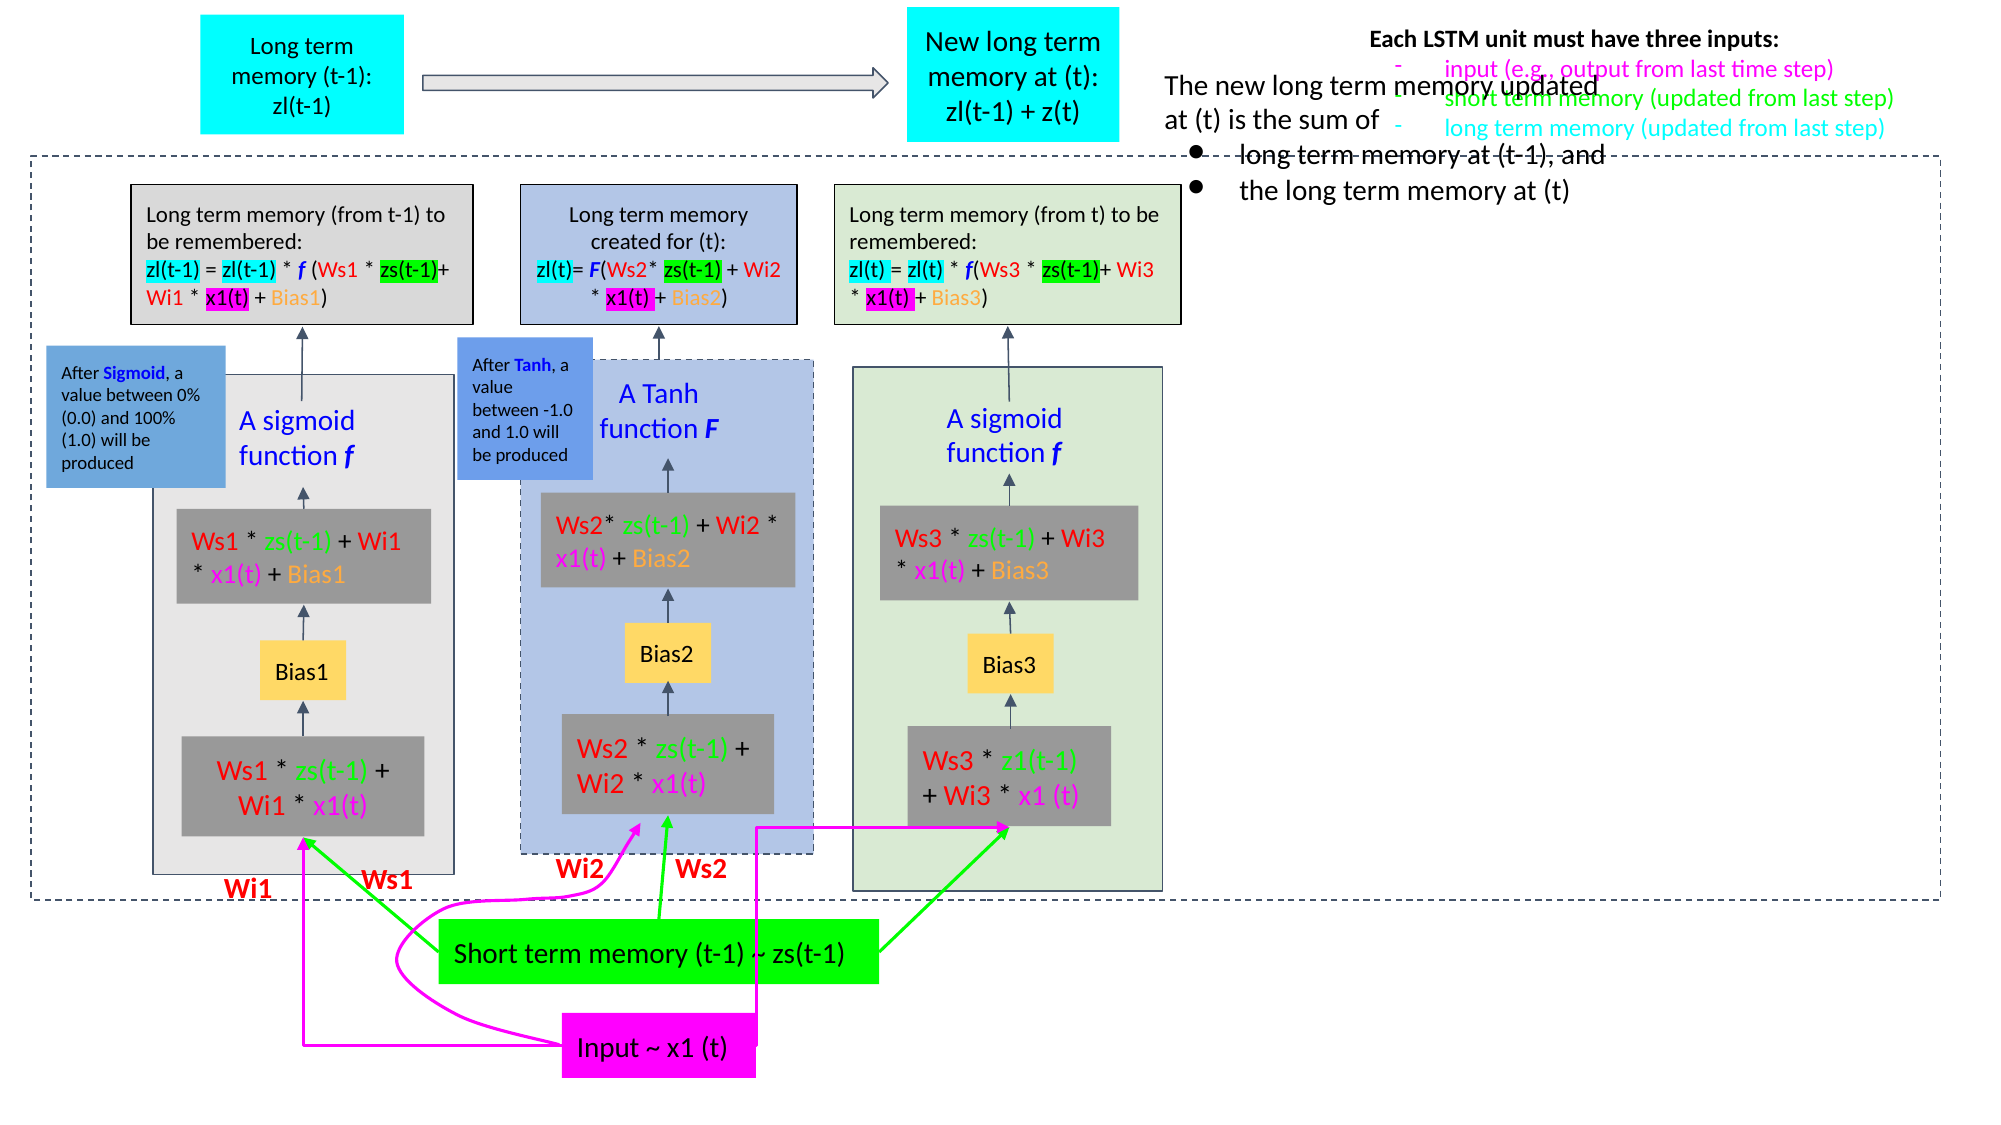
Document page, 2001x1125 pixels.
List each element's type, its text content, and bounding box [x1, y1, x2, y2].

text_box [298, 385, 305, 404]
text_box [628, 822, 641, 837]
text_box [520, 460, 667, 855]
text_box Ws2 * zs(t-1) + Wi2 * x1(t) [561, 714, 775, 815]
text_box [658, 814, 669, 920]
text_box [153, 486, 302, 875]
text_box [1011, 367, 1163, 891]
text_box Long term memory (from t-1) to be remembered: zl(t-1) = zl(t-1) * f (Ws1 * zs(t-1)+ Wi1 * x1(t) + Bias1) [131, 184, 473, 325]
text_box Long term memory (t-1): zl(t-1) [200, 14, 404, 135]
text_box [304, 374, 455, 835]
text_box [302, 837, 562, 1047]
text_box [755, 826, 1010, 1047]
text_box Bias1 [260, 640, 347, 701]
text_box Ws1 * zs(t-1) + Wi1 * x1(t) [181, 736, 425, 837]
text_box Wi2 [540, 834, 636, 900]
text_box Ws3 * z1(t-1) + Wi3 * x1 (t) [907, 726, 1112, 827]
text_box Input ~ x1 (t) [561, 1012, 756, 1078]
text_box A sigmoid function f [931, 383, 1090, 484]
text_box New long term memory at (t): zl(t-1) + z(t) [907, 7, 1120, 142]
text_box Long term memory created for (t): zl(t)= F(Ws2* zs(t-1) + Wi2 * x1(t) + Bias2) [520, 184, 798, 325]
text_box Bias2 [624, 622, 712, 683]
text_box After Sigmoid, a value between 0% (0.0) and 100% (1.0) will be produced [46, 345, 226, 488]
text_box [226, 374, 296, 385]
text_box After Tanh, a value between -1.0 and 1.0 will be produced [457, 337, 593, 480]
text_box Long term memory (from t) to be remembered: zl(t) = zl(t) * f(Ws3 * zs(t-1)+ Wi3 * x1(t) + Bias3) [834, 184, 1182, 325]
text_box Short term memory (t-1) ~ zs(t-1) [582, 919, 750, 985]
text_box Ws2 [673, 834, 750, 900]
text_box [1010, 156, 1941, 901]
text_box The new long term memory updated at (t) is the sum of long term memory at (t-1), and the long term memory at (t) [1149, 50, 1634, 221]
text_box [853, 367, 1010, 825]
text_box A Tanh function F [593, 359, 738, 460]
text_box Wi1 [208, 854, 296, 920]
text_box A sigmoid function f [226, 385, 382, 486]
text_box [669, 359, 814, 834]
text_box Ws2* zs(t-1) + Wi2 * x1(t) + Bias2 [540, 492, 796, 588]
text_box [567, 900, 613, 1024]
text_box Bias3 [967, 633, 1054, 694]
text_box Ws3 * zs(t-1) + Wi3 * x1(t) + Bias3 [880, 505, 1139, 601]
text_box [31, 156, 1149, 901]
text_box Ws1 * zs(t-1) + Wi1 * x1(t) + Bias1 [176, 508, 432, 604]
text_box 7 [1005, 615, 1009, 633]
text_box [422, 67, 889, 98]
text_box Each LSTM unit must have three inputs: input (e.g., output from last time step) short term memory (updated from last step) long term memory (updated from last step) [1354, 7, 1932, 156]
